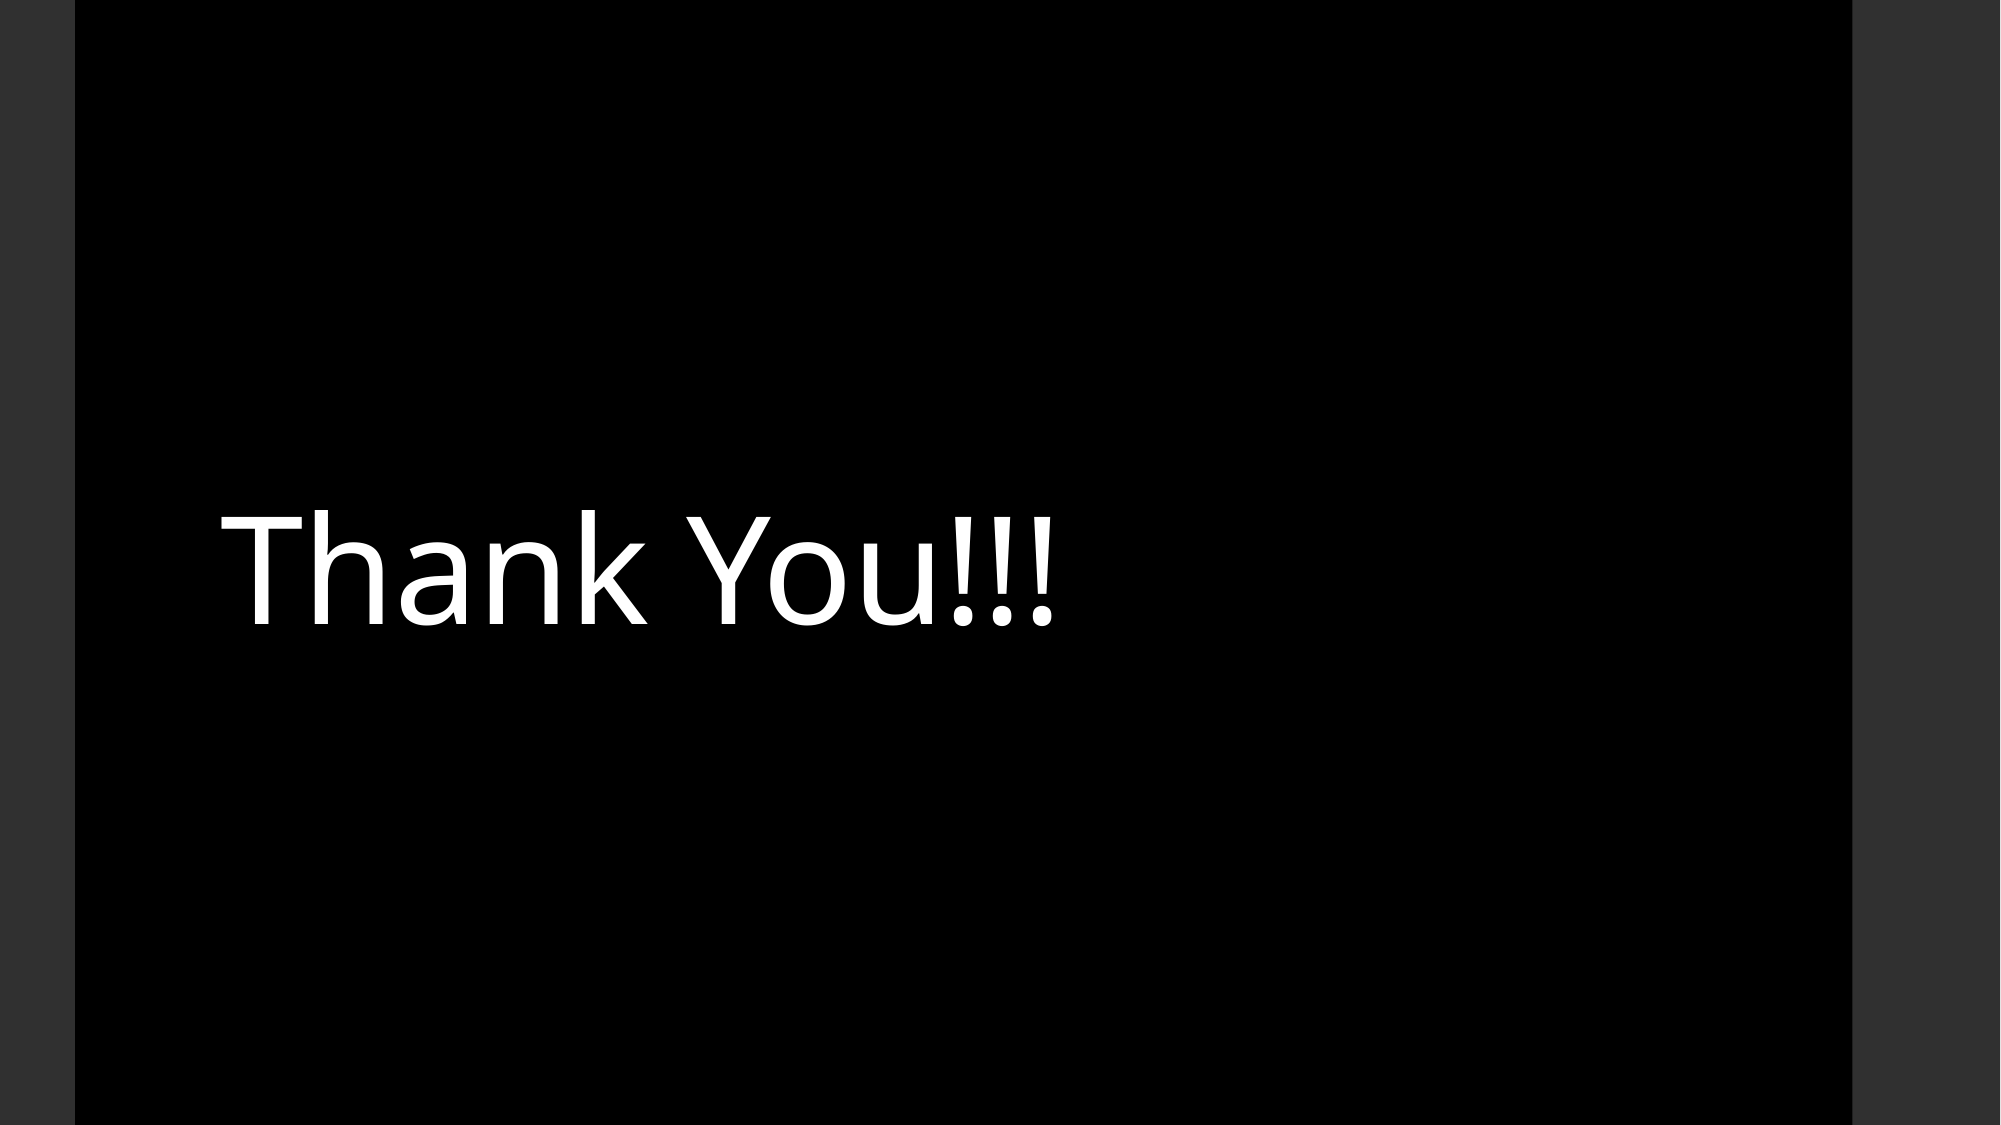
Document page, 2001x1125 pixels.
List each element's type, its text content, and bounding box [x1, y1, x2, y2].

title Thank You!!! [205, 0, 1751, 663]
